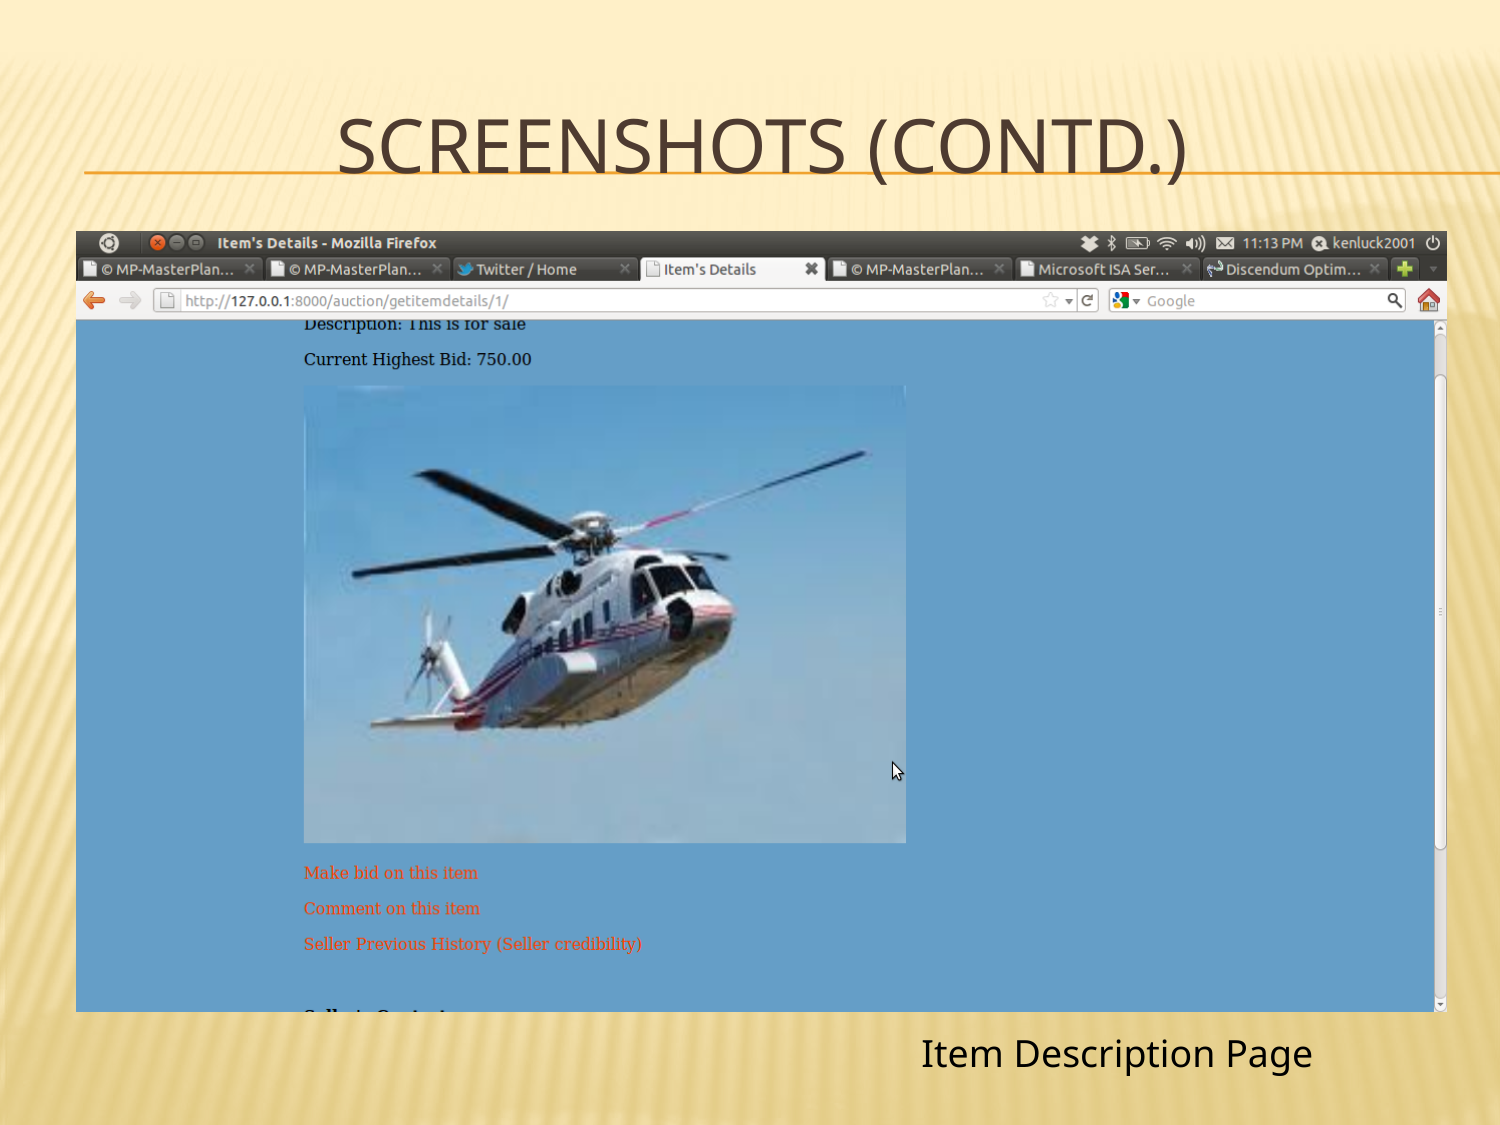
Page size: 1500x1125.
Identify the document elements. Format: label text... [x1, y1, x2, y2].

title SCREENSHOTS (CONTD.) [50, 75, 1475, 213]
picture [76, 231, 1448, 1012]
text_box Item Description Page [906, 1029, 1329, 1083]
